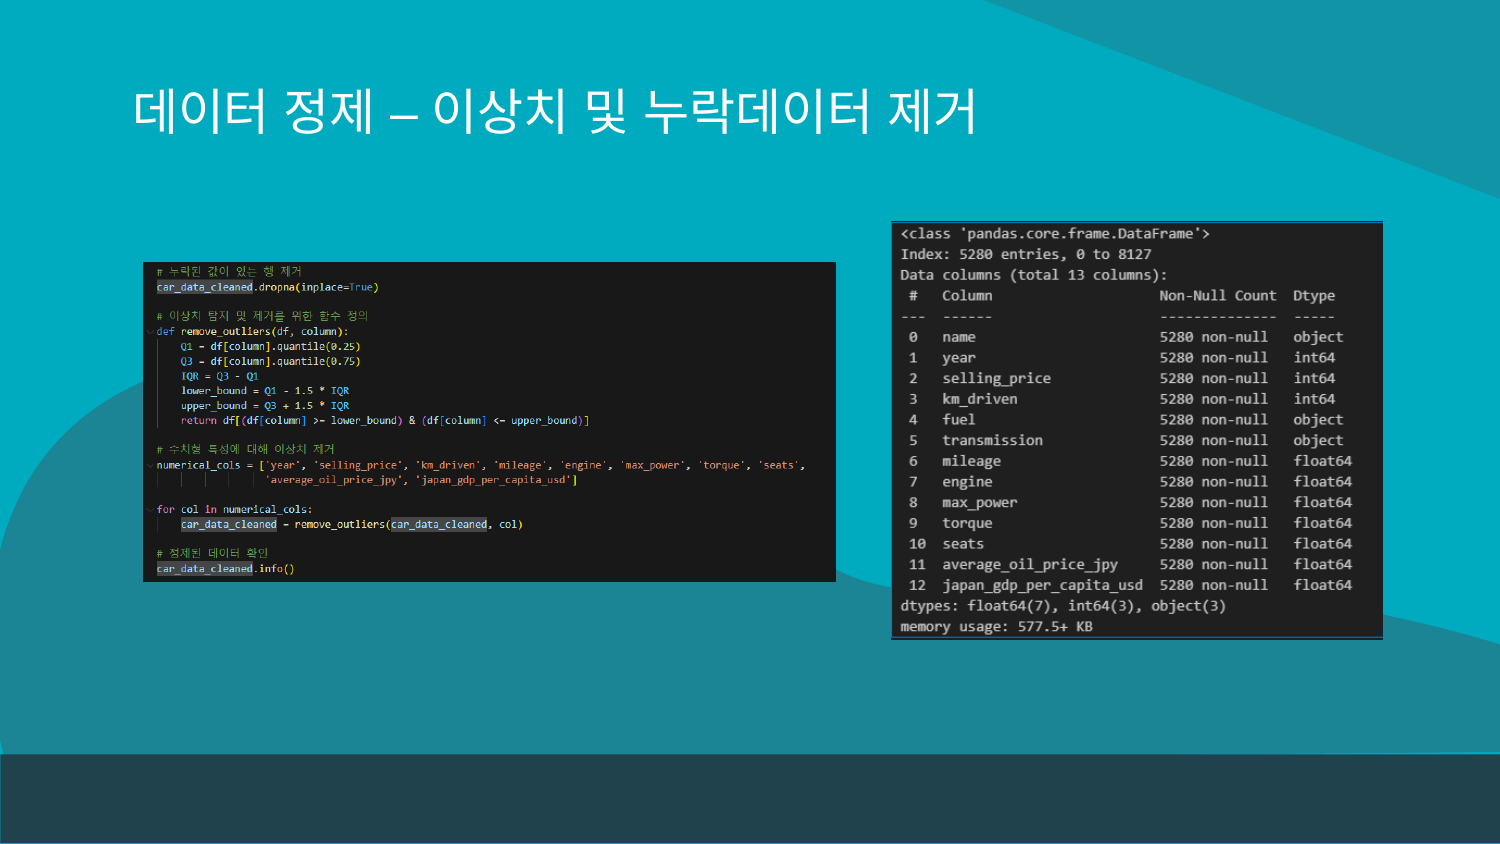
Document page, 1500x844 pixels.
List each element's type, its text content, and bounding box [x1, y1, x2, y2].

picture [890, 221, 1384, 641]
title 데이터 정제 – 이상치 및 누락데이터 제거 [116, 63, 1383, 158]
picture [143, 261, 836, 582]
